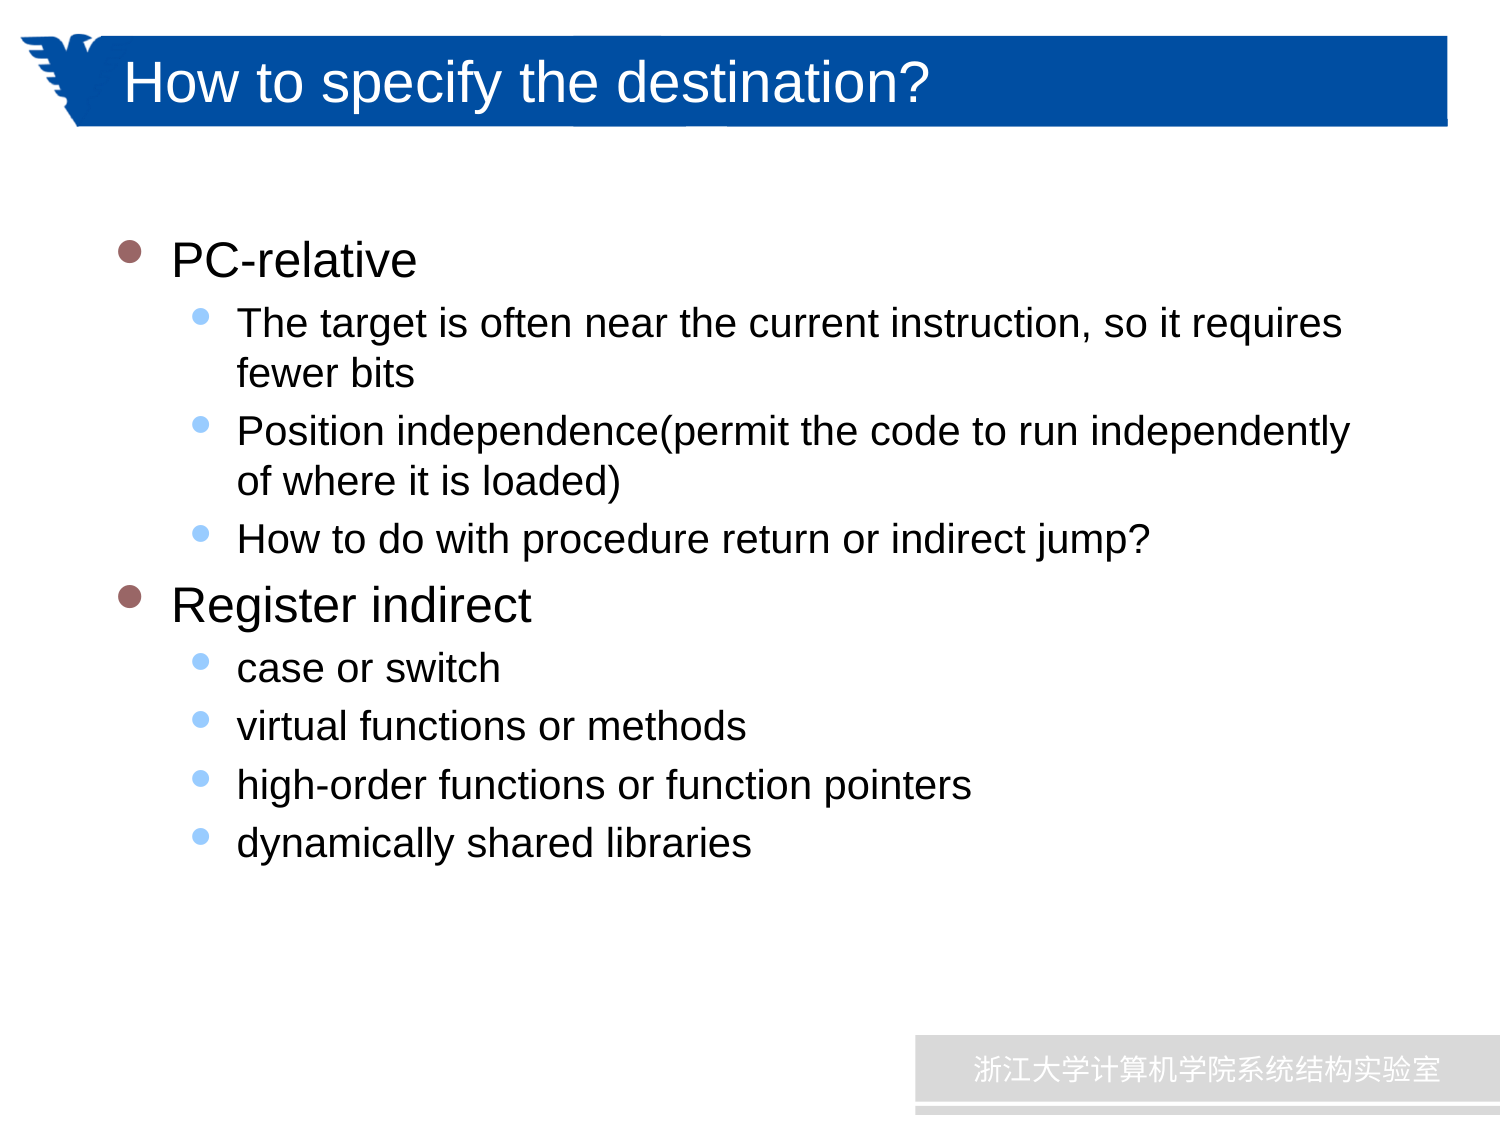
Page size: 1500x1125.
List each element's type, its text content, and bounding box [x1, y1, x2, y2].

list PC-relative The target is often near the current instruction, so it requires fewer bits Position independence(permit the code to run independently of where it is loaded) How to do with procedure return or indirect jump? Register indirect case or switch virtual functions or methods high-order functions or function pointers dynamically shared libraries [99, 219, 1400, 945]
title How to specify the destination? [108, 38, 1406, 121]
picture [5, 19, 148, 127]
